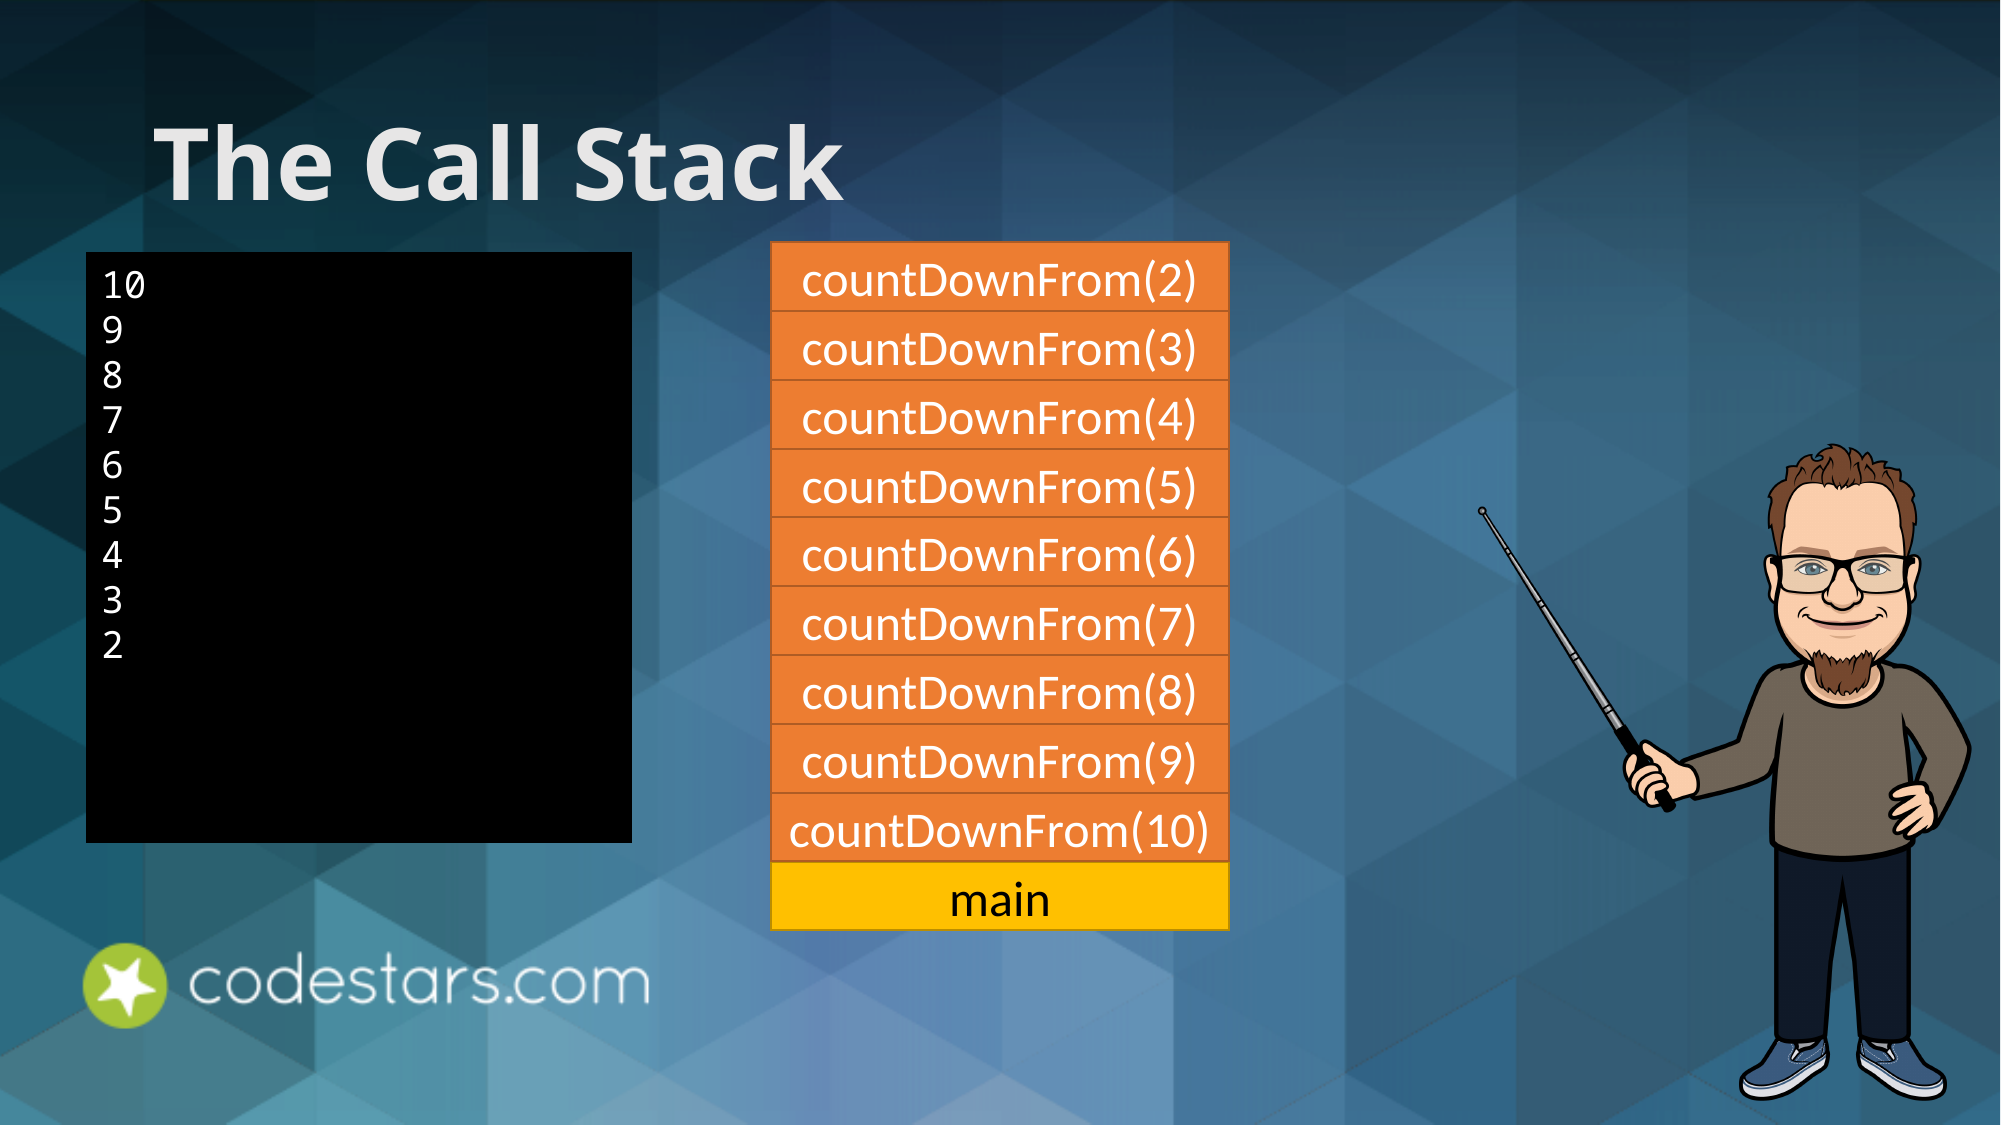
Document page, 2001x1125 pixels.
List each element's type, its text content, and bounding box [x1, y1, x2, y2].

text_box countDownFrom(8) [770, 656, 1230, 725]
text_box countDownFrom(10) [770, 794, 1230, 862]
text_box countDownFrom(2) [770, 241, 1230, 312]
text_box countDownFrom(9) [770, 725, 1230, 794]
text_box countDownFrom(7) [770, 587, 1230, 656]
text_box main [770, 862, 1230, 931]
text_box countDownFrom(5) [770, 450, 1230, 518]
text_box countDownFrom(4) [770, 381, 1230, 450]
picture [0, 0, 2001, 1125]
title The Call Stack [137, 59, 1863, 278]
text_box countDownFrom(6) [770, 518, 1230, 587]
text_box countDownFrom(3) [770, 312, 1230, 381]
text_box 10 9 8 7 6 5 4 3 2 [86, 252, 632, 843]
